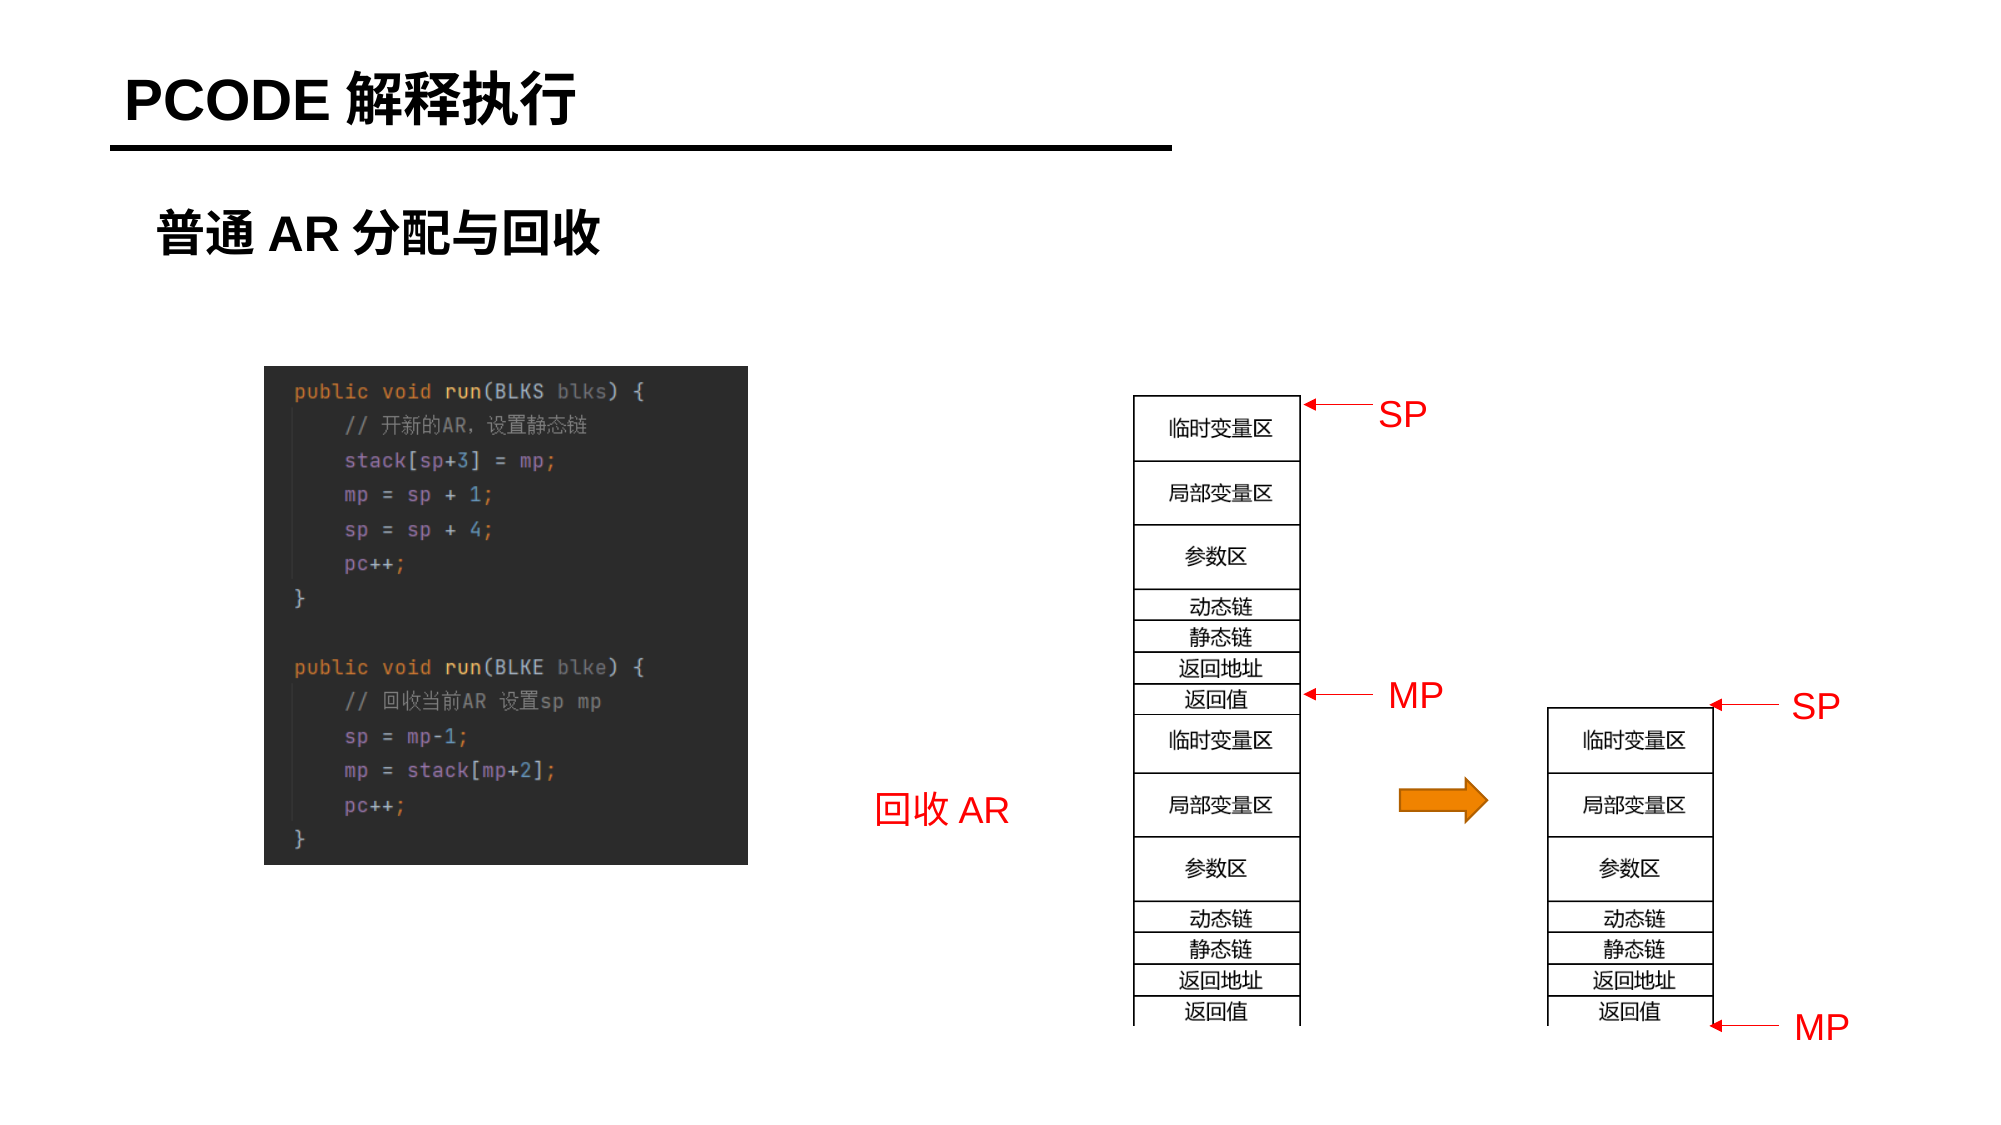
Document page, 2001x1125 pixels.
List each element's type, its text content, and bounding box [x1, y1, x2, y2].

picture [1533, 694, 1735, 1026]
text_box SP [1363, 382, 1444, 443]
text_box [1398, 776, 1489, 825]
picture [264, 366, 748, 865]
text_box MP [1779, 995, 1866, 1056]
text_box PCODE解释执行 [109, 63, 1890, 168]
text_box 普通AR分配与回收 [140, 200, 1035, 286]
text_box 回收AR [859, 778, 1026, 839]
text_box SP [1776, 674, 1857, 735]
picture [1119, 382, 1322, 1026]
text_box MP [1373, 663, 1460, 724]
